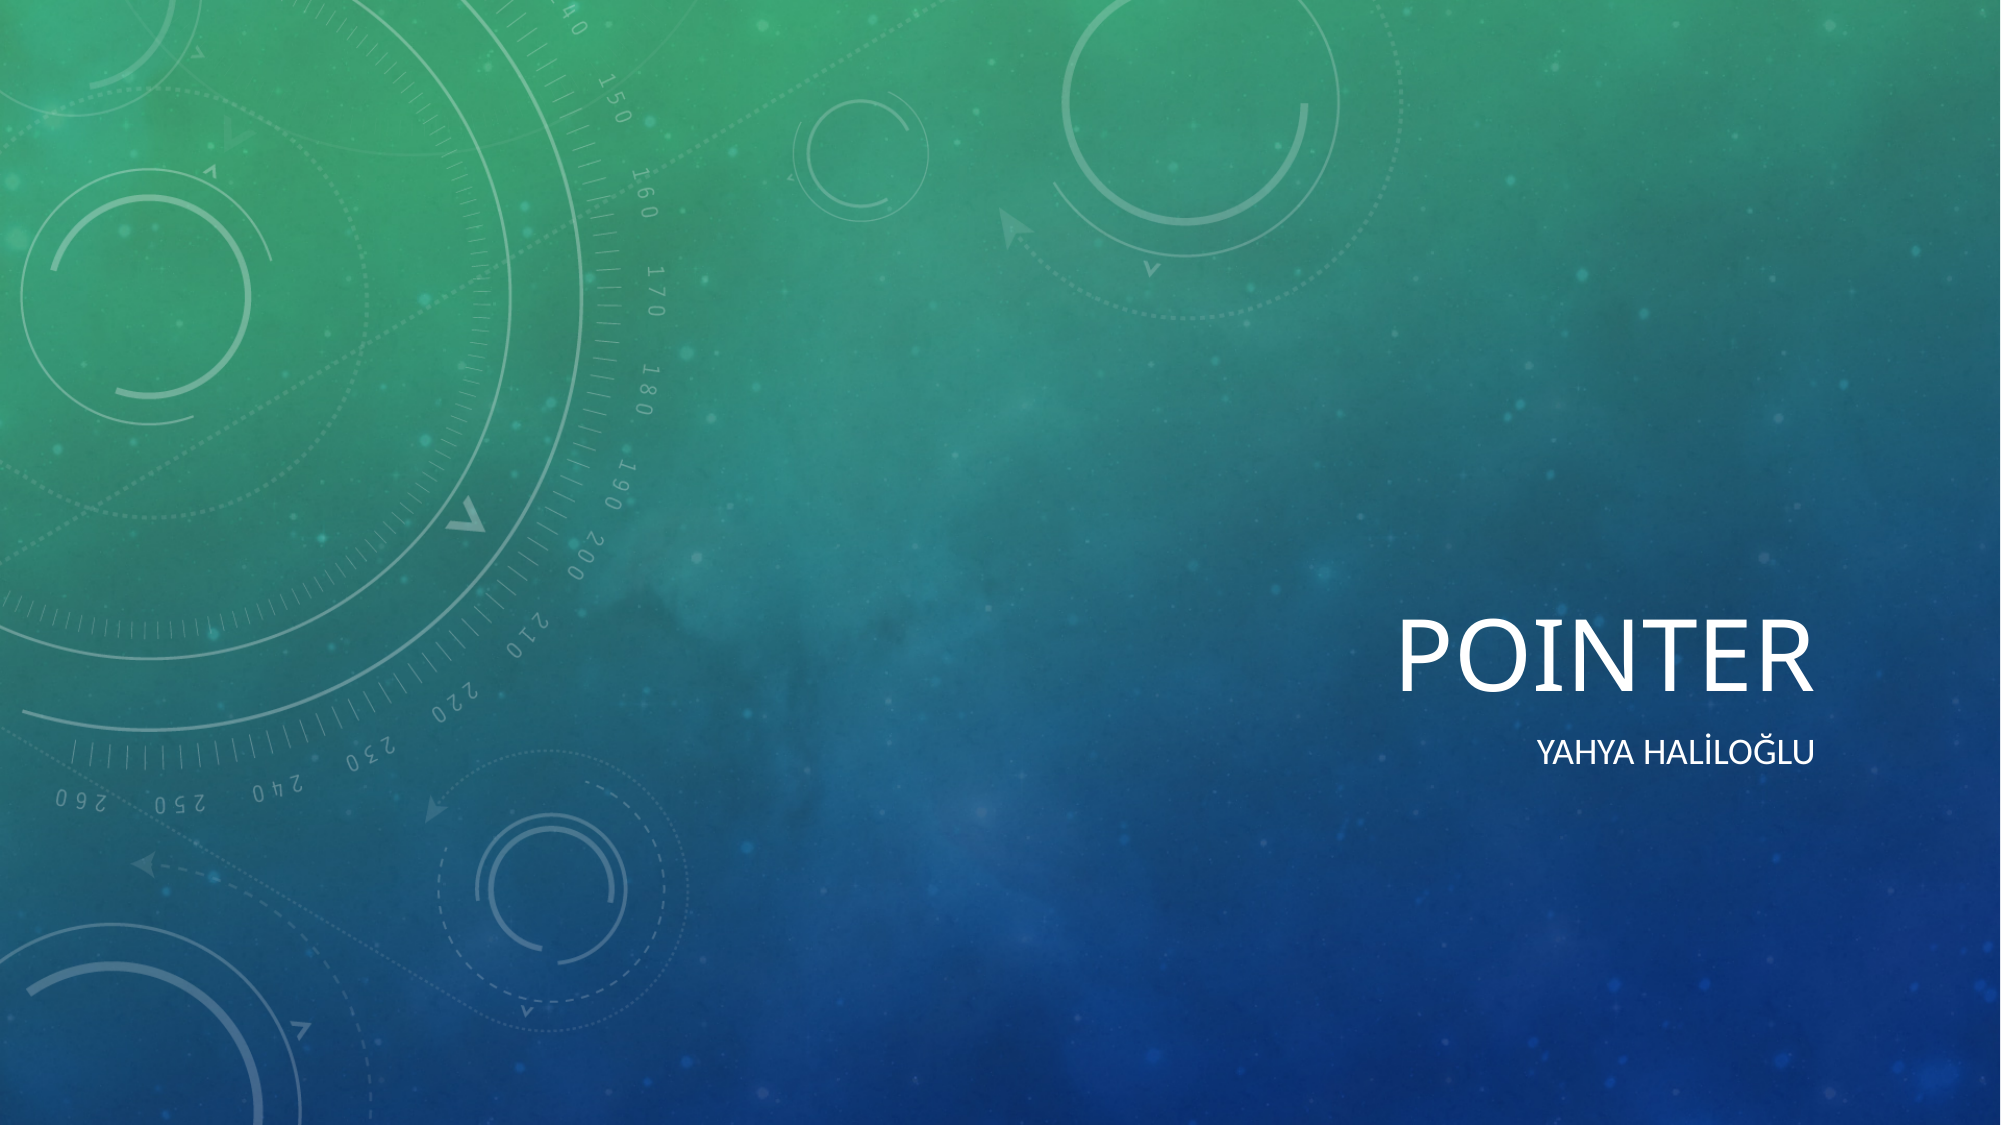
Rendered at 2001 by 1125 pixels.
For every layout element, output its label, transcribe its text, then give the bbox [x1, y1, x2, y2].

title PoInter [650, 322, 1831, 719]
subtitle Yahya Haliloğlu [650, 719, 1831, 950]
picture [0, 0, 2001, 1125]
